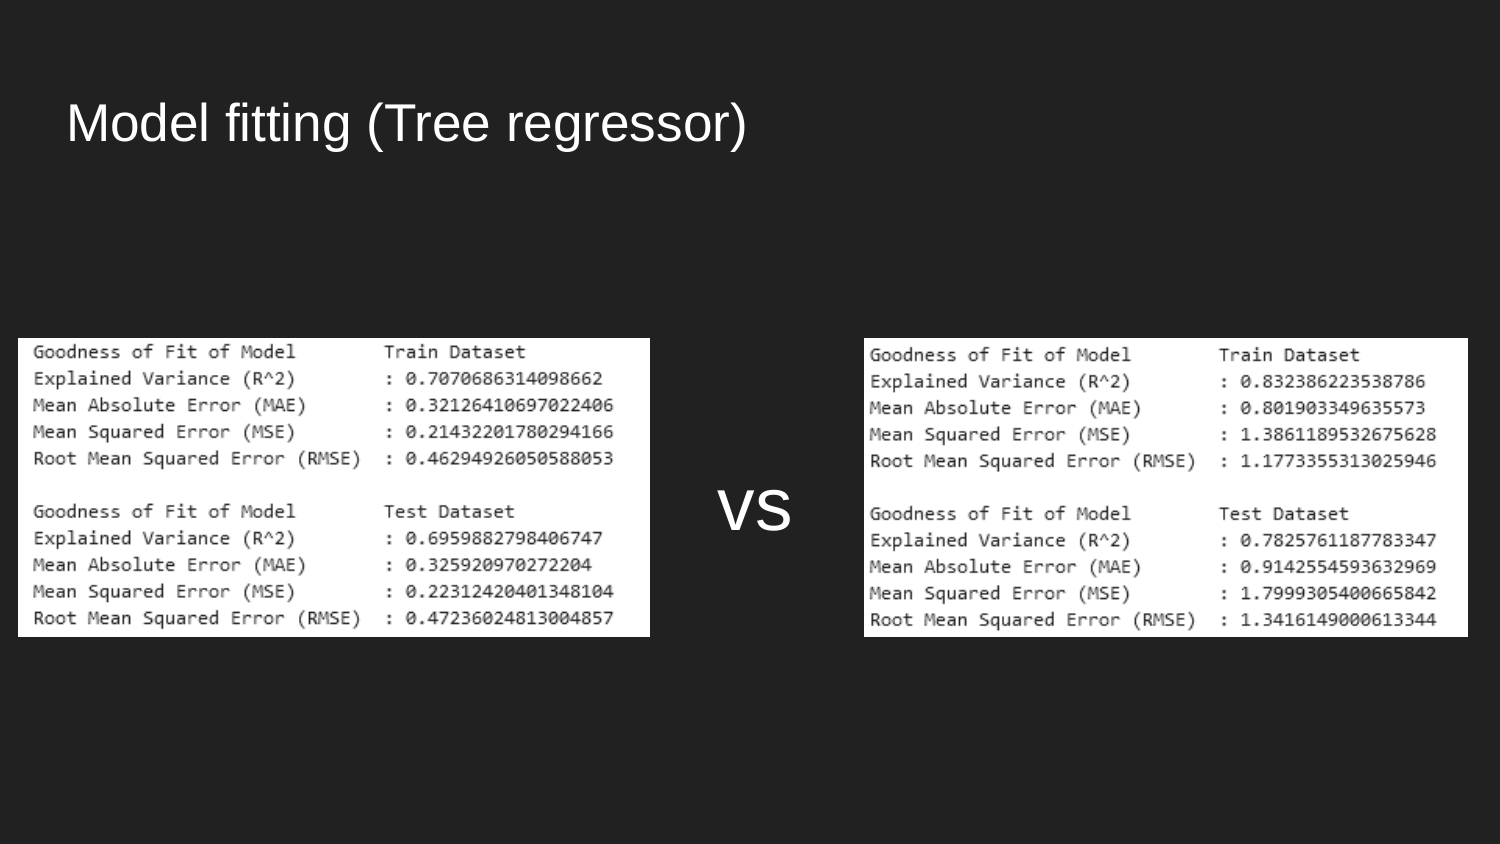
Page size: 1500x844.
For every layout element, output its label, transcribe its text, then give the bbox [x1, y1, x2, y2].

picture [18, 337, 651, 637]
title Model fitting (Tree regressor) [51, 72, 1449, 167]
picture [864, 337, 1469, 637]
text_box vs [702, 440, 813, 561]
